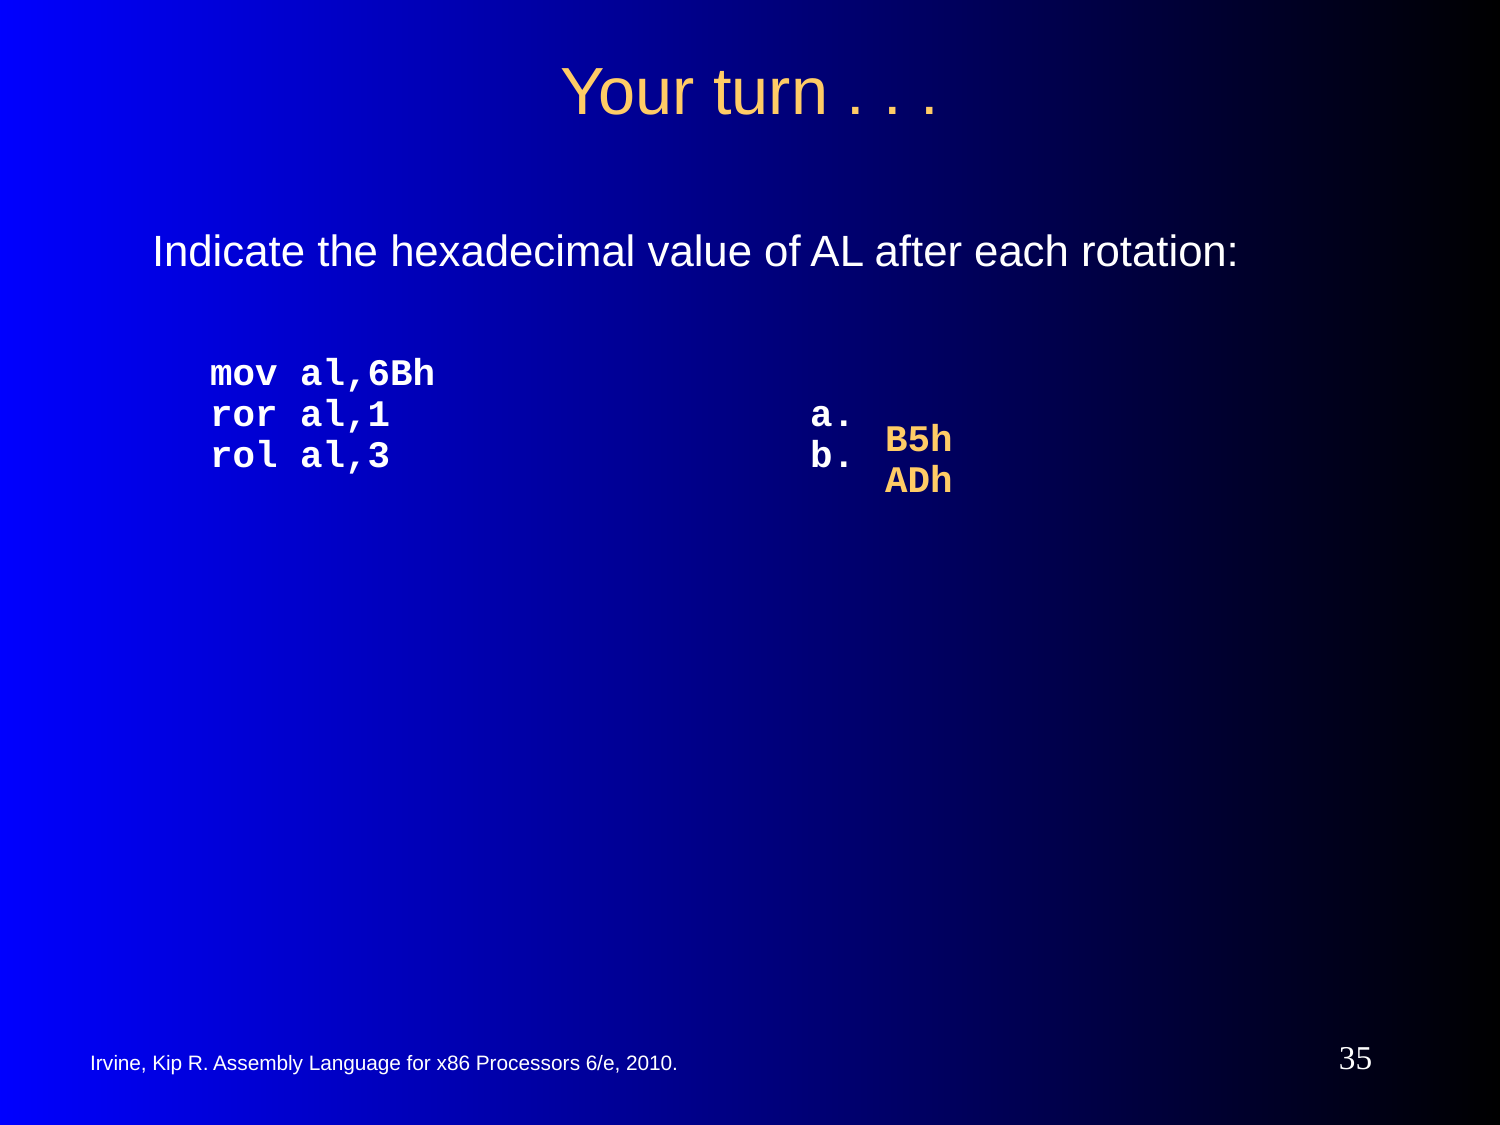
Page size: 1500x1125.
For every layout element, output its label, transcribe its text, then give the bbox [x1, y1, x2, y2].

footer Irvine, Kip R. Assembly Language for x86 Processors 6/e, 2010. [75, 1037, 800, 1088]
text_box mov al,6Bh ror al,1 a. rol al,3 b. [187, 337, 1150, 525]
slide_number 35 [1224, 1025, 1388, 1088]
text_box B5h ADh [862, 339, 1375, 665]
text_box Indicate the hexadecimal value of AL after each rotation: [137, 200, 1325, 298]
title Your turn . . . [112, 37, 1388, 138]
